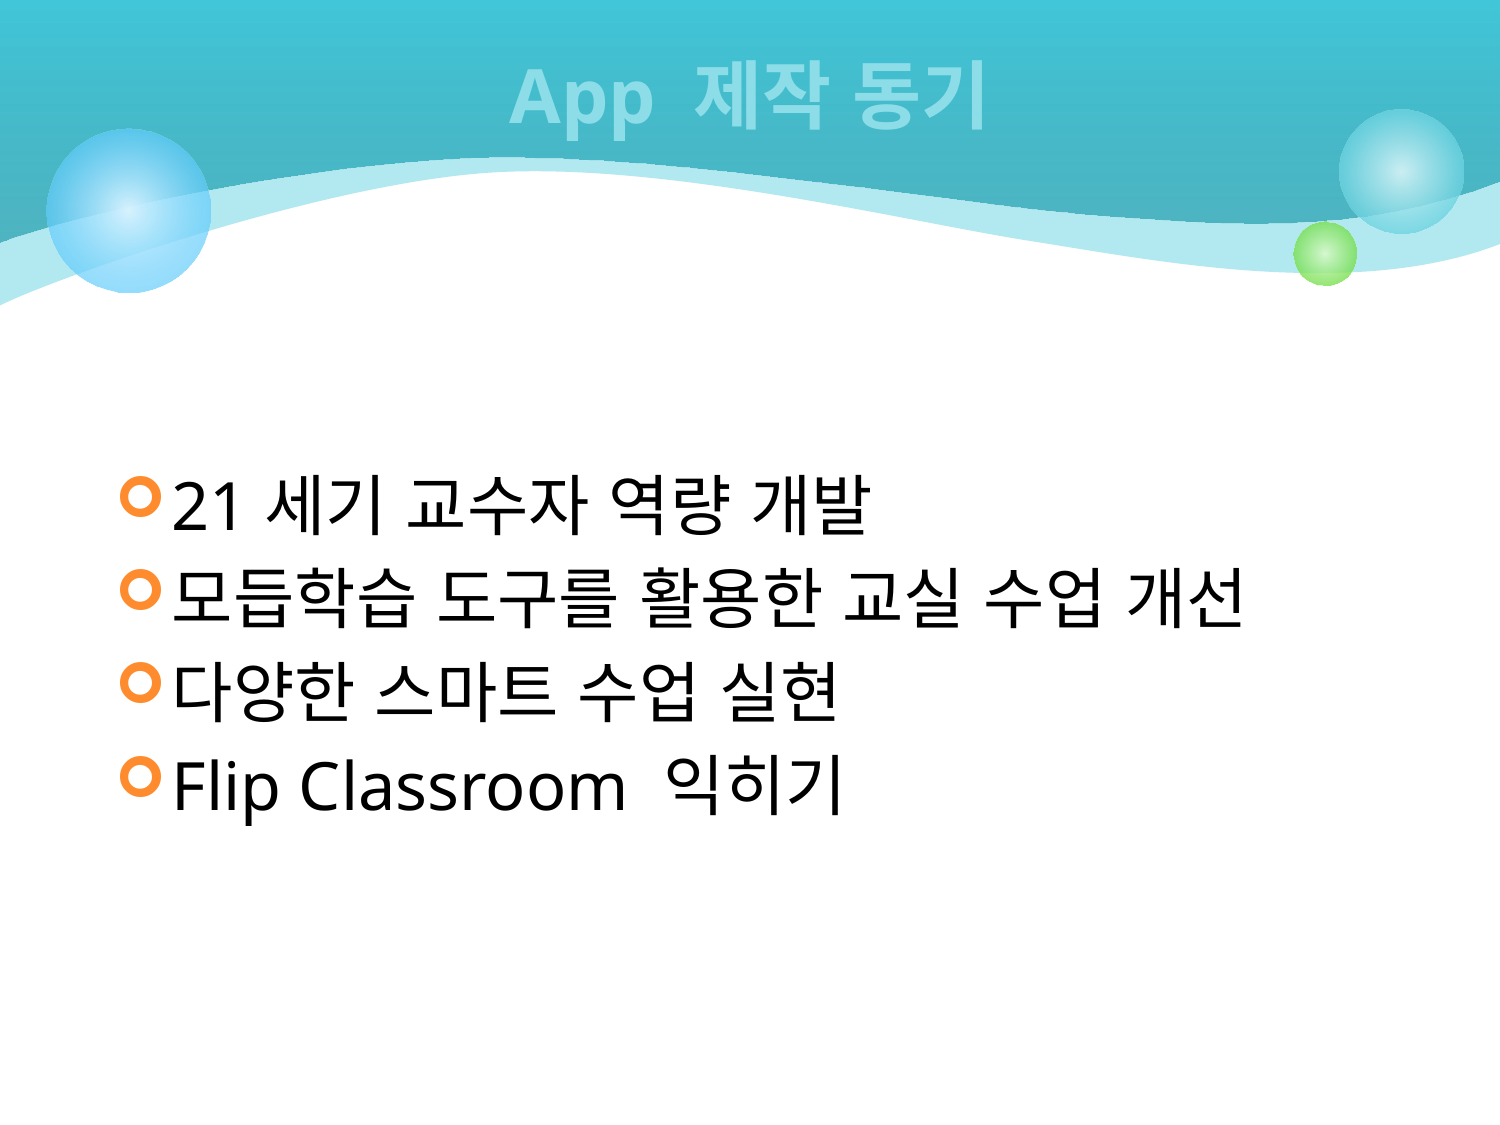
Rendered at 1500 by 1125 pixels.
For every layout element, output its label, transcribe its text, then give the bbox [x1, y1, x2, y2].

list 21세기 교수자 역량 개발 모듭학습 도구를 활용한 교실 수업 개선 다양한 스마트 수업 실현 Flip Classroom 익히기 [100, 456, 1451, 889]
title App 제작 동기 [75, 0, 1425, 188]
